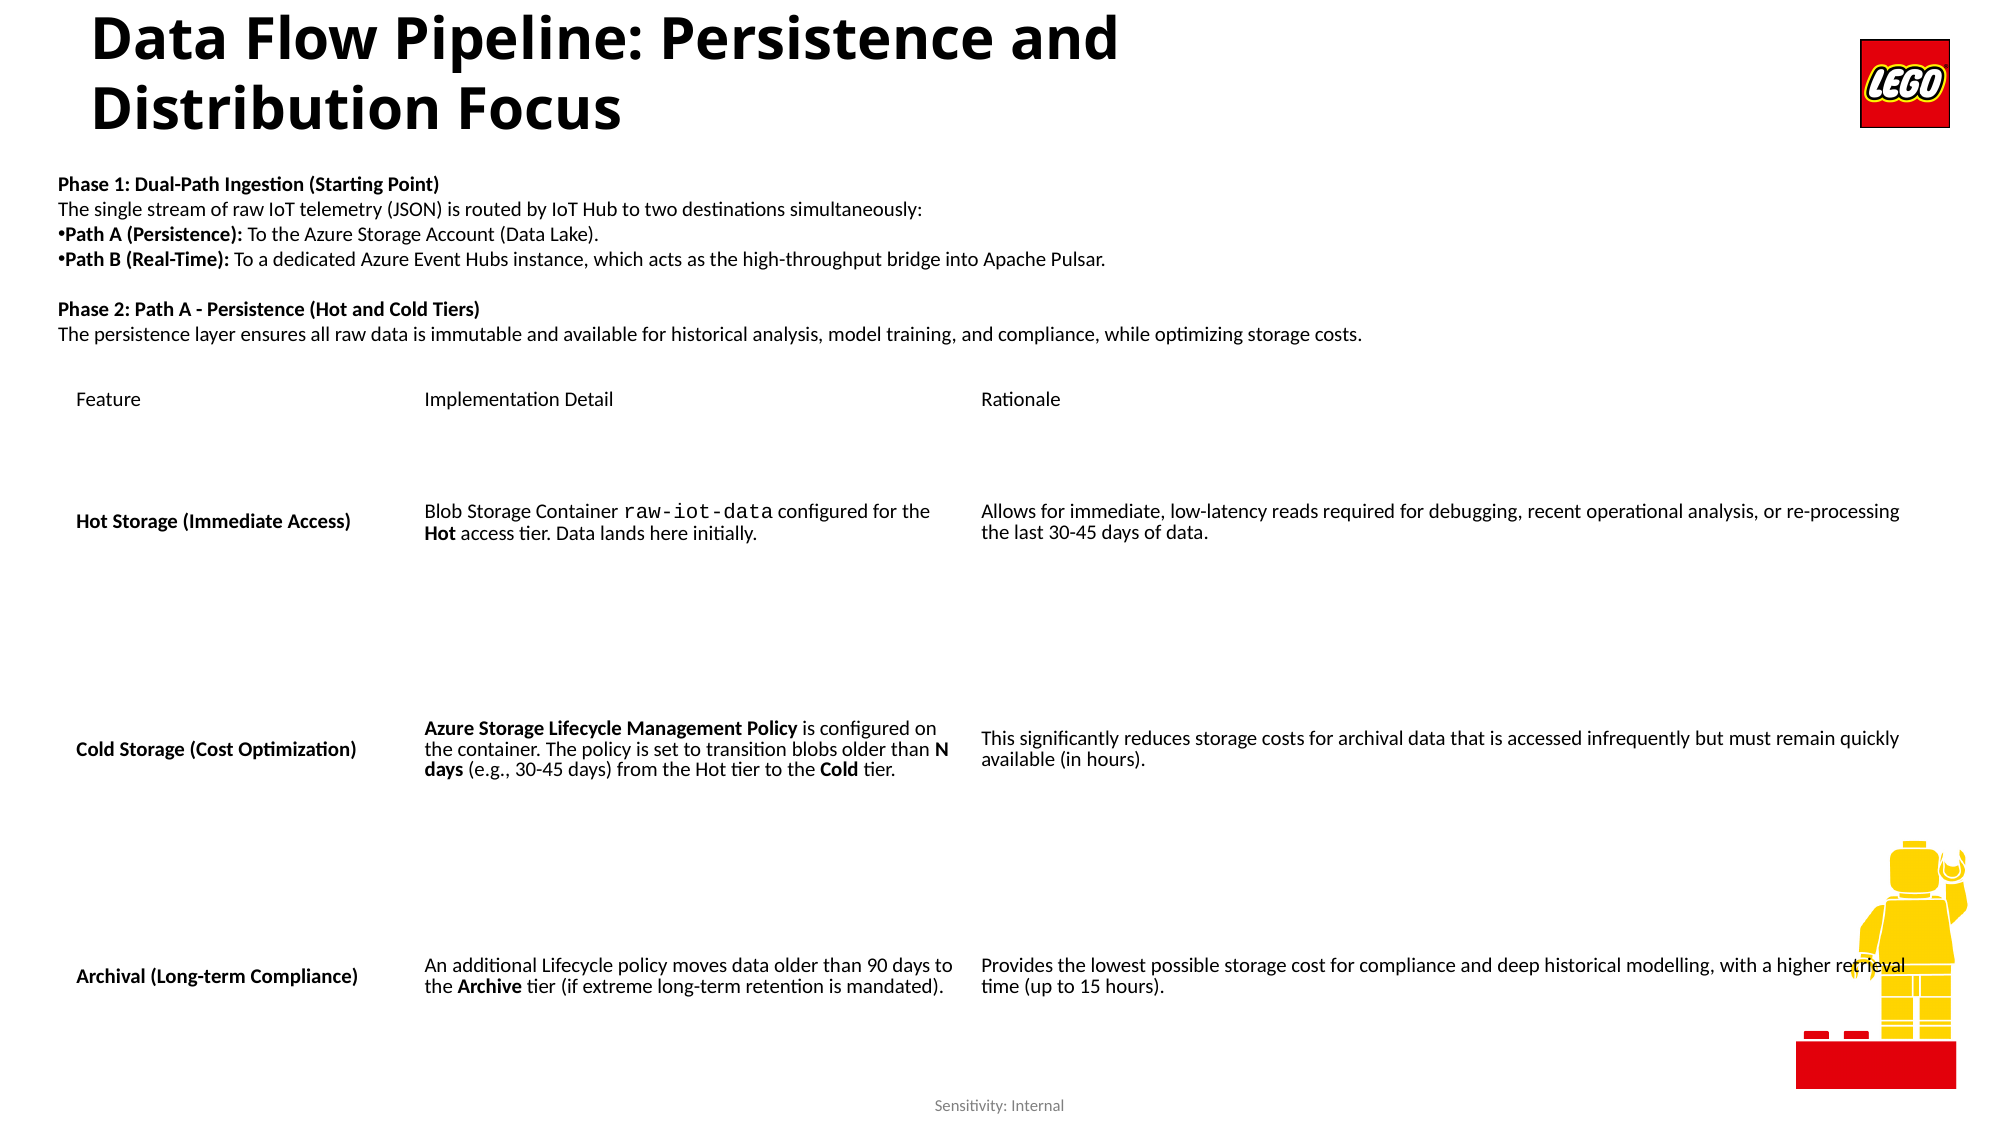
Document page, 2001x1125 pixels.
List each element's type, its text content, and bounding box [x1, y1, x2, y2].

table_cell Archival (Long-term Compliance) [64, 874, 412, 1082]
picture [1796, 839, 1969, 1089]
table_cell Azure Storage Lifecycle Management Policy is configured on the container. The policy is set to transition blobs older than N days (e.g., 30-45 days) from the Hot tier to the Cold tier. [412, 628, 968, 874]
table_cell Cold Storage (Cost Optimization) [64, 628, 412, 874]
table_cell Allows for immediate, low-latency reads required for debugging, recent operational analysis, or re-processing the last 30-45 days of data. [968, 420, 1936, 628]
table_cell This significantly reduces storage costs for archival data that is accessed infrequently but must remain quickly available (in hours). [968, 628, 1936, 874]
table_cell Hot Storage (Immediate Access) [64, 420, 412, 628]
table_cell Blob Storage Container raw-iot-data configured for the Hot access tier. Data lands here initially. [412, 420, 968, 628]
picture [1860, 39, 1950, 128]
table_header Implementation Detail [412, 382, 968, 420]
table_header Feature [64, 382, 412, 420]
text_box Data Flow Pipeline: Persistence and Distribution Focus [90, 0, 1435, 141]
table_header Rationale [968, 382, 1936, 420]
table_cell An additional Lifecycle policy moves data older than 90 days to the Archive tier (if extreme long-term retention is mandated). [412, 874, 968, 1082]
text_box Phase 1: Dual-Path Ingestion (Starting Point) The single stream of raw IoT telemetry (JSON) is routed by IoT Hub to two destinations simultaneously: Path A (Persistence): To the Azure Storage Account (Data Lake). Path B (Real-Time): To a dedicated Azure Event Hubs instance, which acts as the high-throughput bridge into Apache Pulsar. Phase 2: Path A - Persistence (Hot and Cold Tiers) The persistence layer ensures all raw data is immutable and available for historical analysis, model training, and compliance, while optimizing storage costs. [43, 163, 1987, 443]
table_cell Provides the lowest possible storage cost for compliance and deep historical modelling, with a higher retrieval time (up to 15 hours). [968, 874, 1936, 1082]
